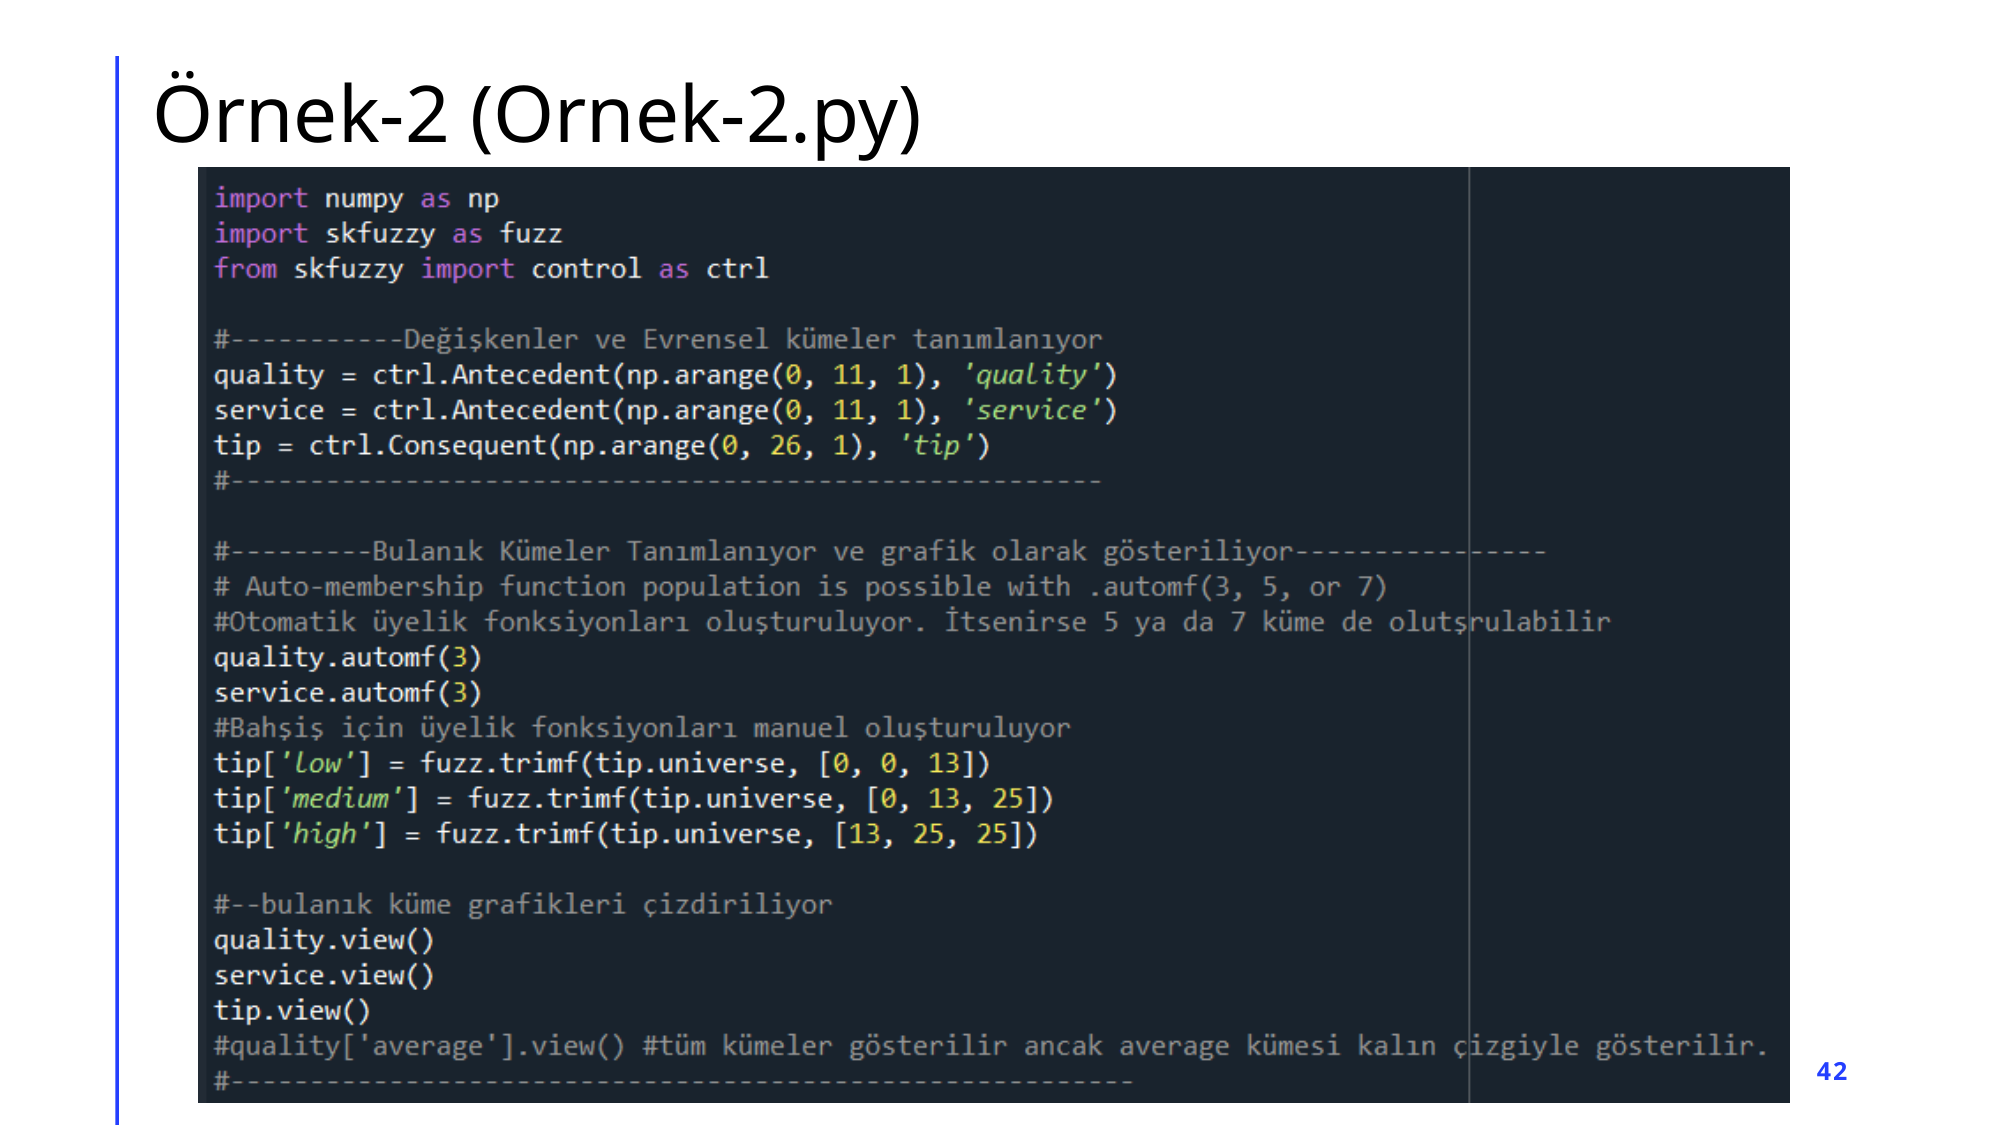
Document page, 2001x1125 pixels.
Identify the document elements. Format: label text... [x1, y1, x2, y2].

slide_number 42 [1790, 1042, 1863, 1103]
title Örnek-2 (Ornek-2.py) [137, 67, 1863, 168]
picture [198, 167, 1790, 1103]
